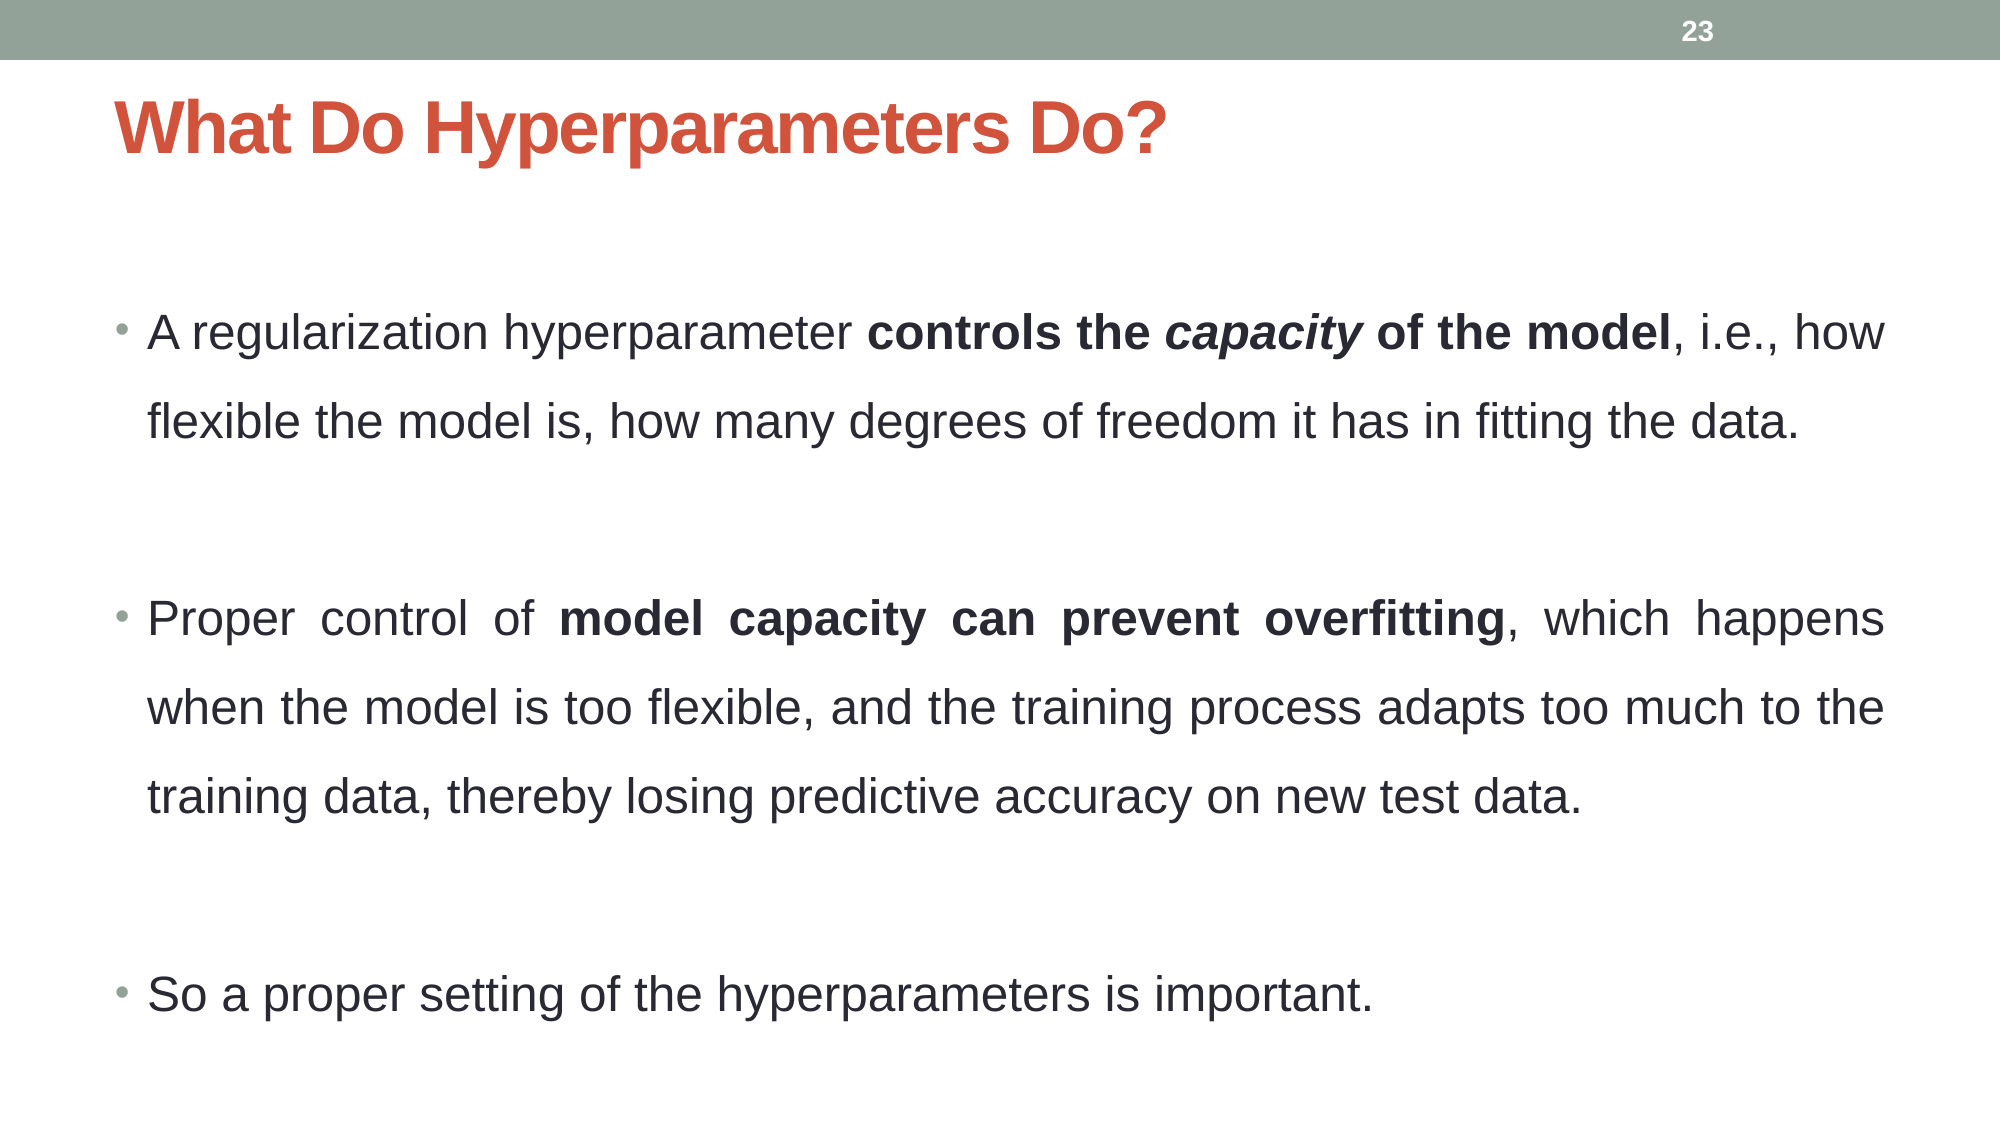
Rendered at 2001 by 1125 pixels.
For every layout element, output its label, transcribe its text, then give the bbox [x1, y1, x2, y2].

title What Do Hyperparameters Do? [99, 87, 1900, 250]
list A regularization hyperparameter controls the capacity of the model, i.e., how flexible the model is, how many degrees of freedom it has in fitting the data. Proper control of model capacity can prevent overfitting, which happens when the model is too flexible, and the training process adapts too much to the training data, thereby losing predictive accuracy on new test data. So a proper setting of the hyperparameters is important. [99, 262, 1900, 1063]
slide_number 23 [1666, 3, 1900, 57]
